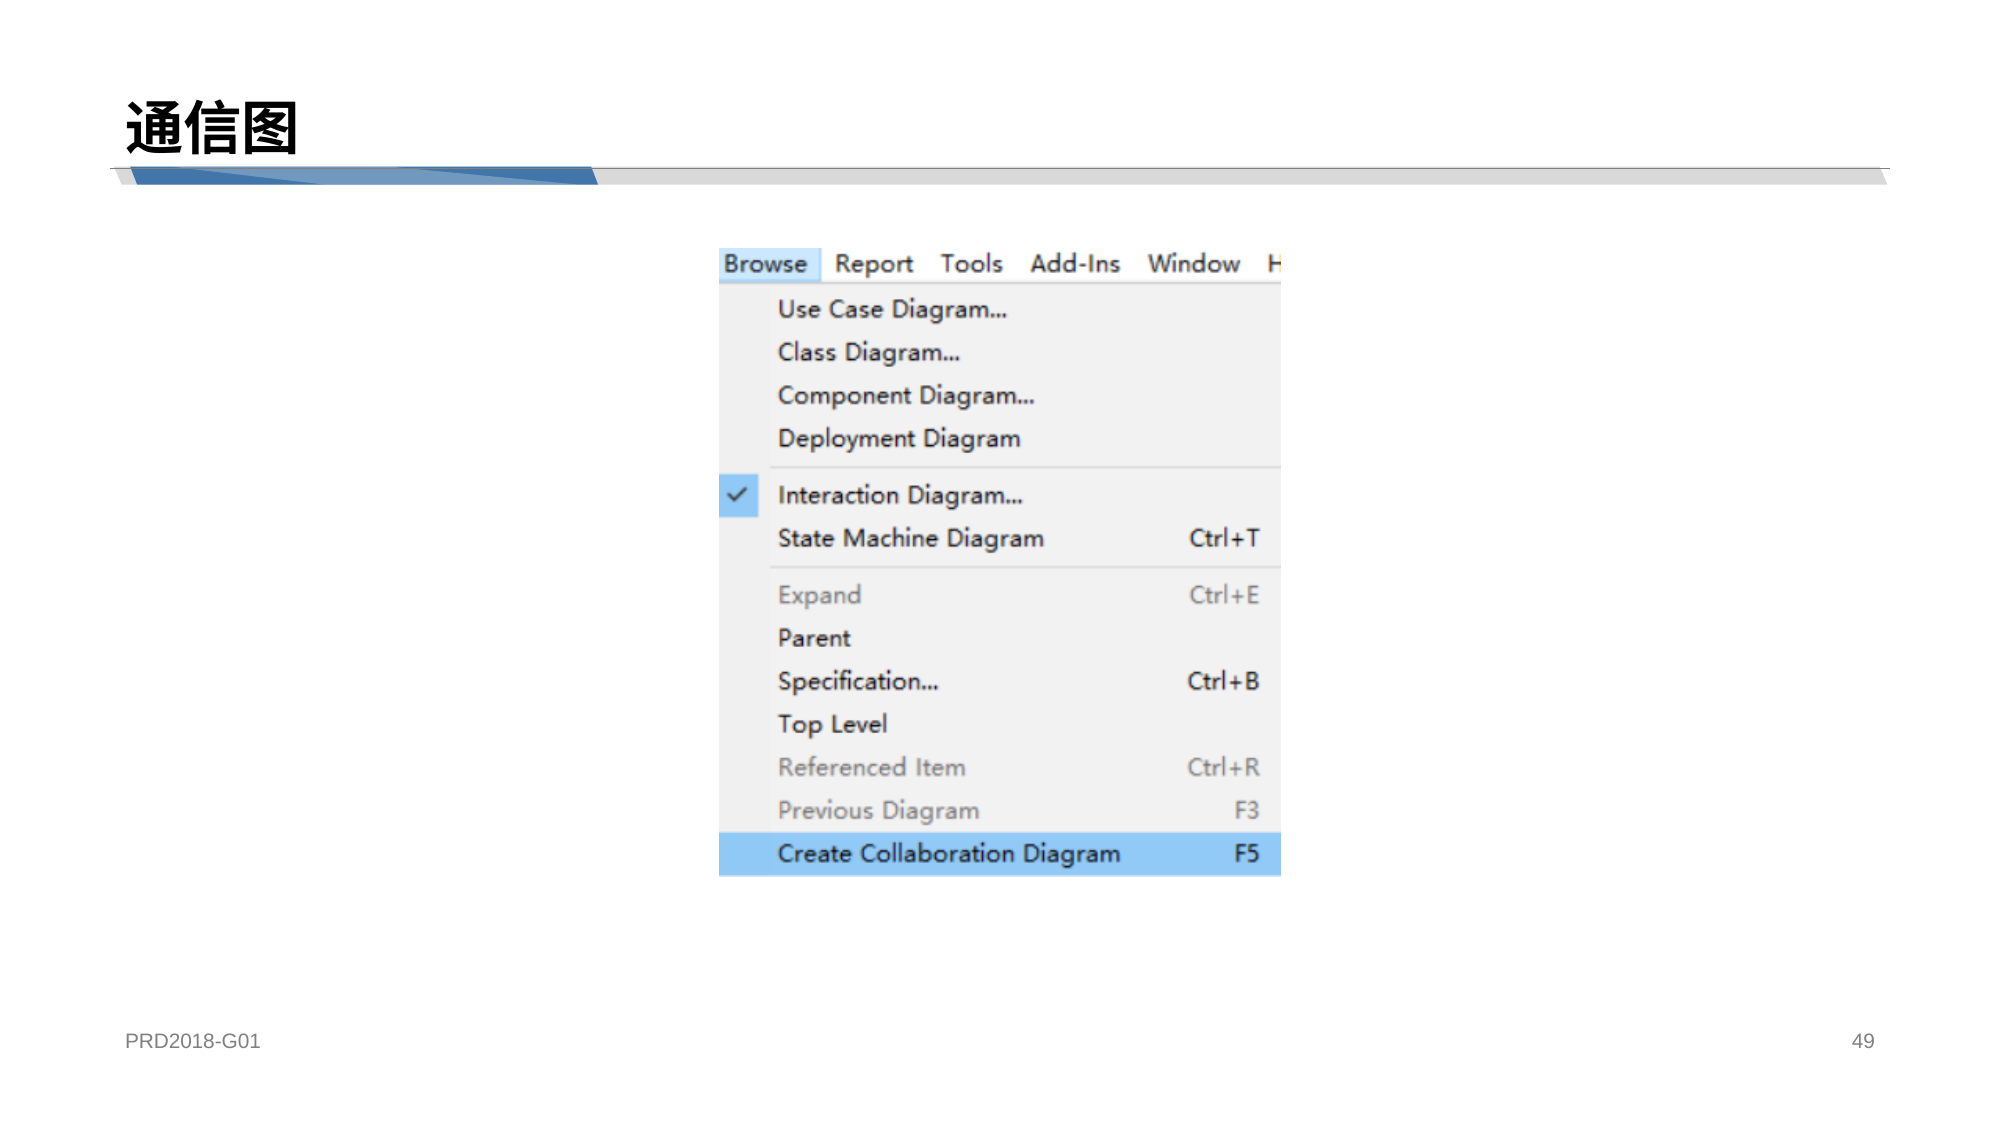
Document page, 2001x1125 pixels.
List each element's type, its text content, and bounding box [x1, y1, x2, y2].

title 通信图 [109, 0, 1890, 169]
slide_number 49 [1412, 1023, 1890, 1058]
footer PRD2018-G01 [109, 1023, 790, 1058]
picture [719, 248, 1281, 877]
